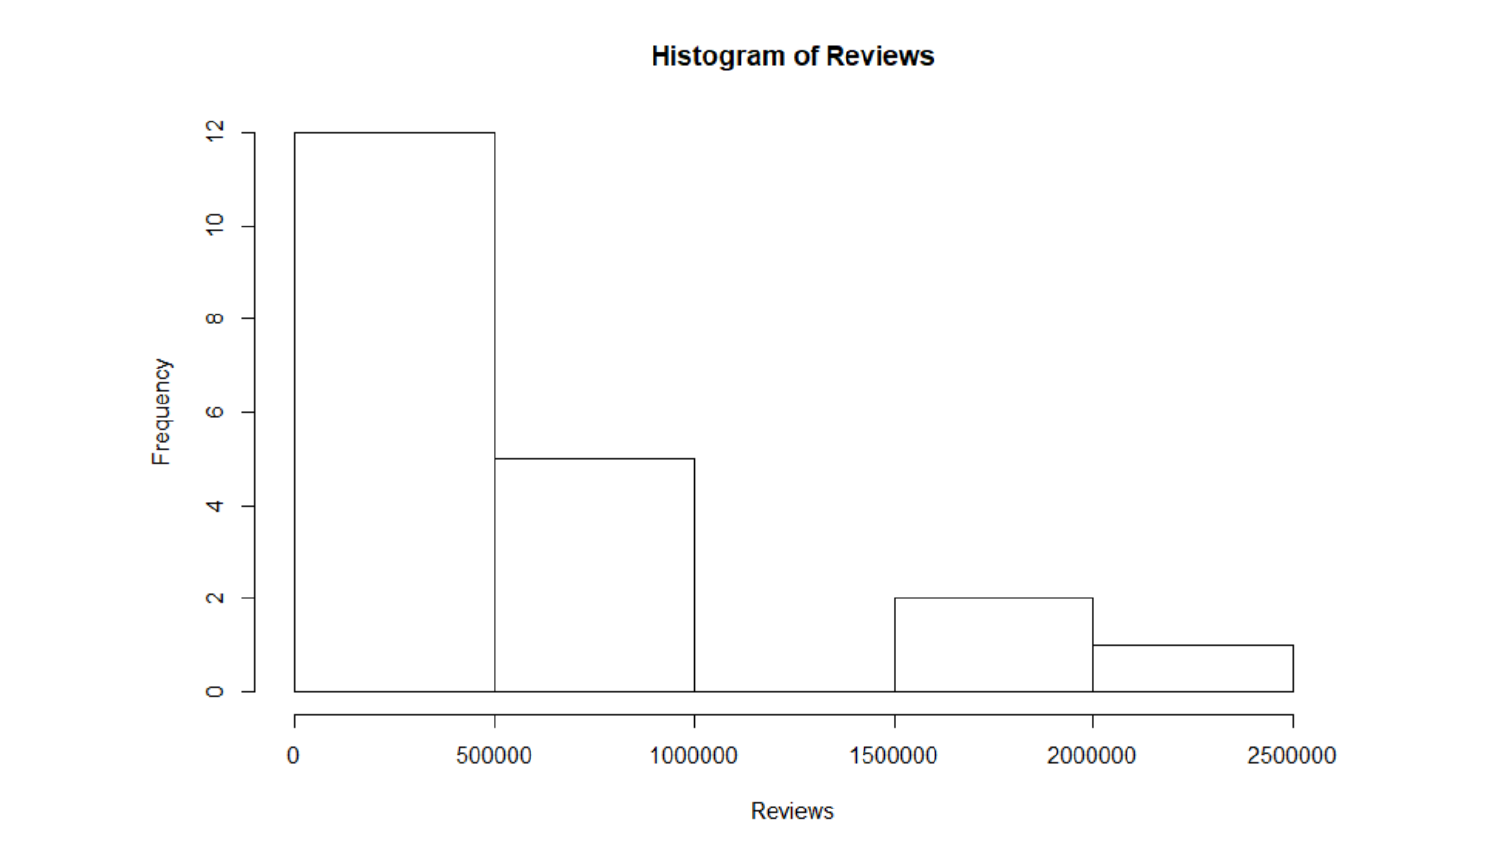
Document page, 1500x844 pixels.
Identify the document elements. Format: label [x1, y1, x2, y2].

picture [145, 0, 1355, 844]
